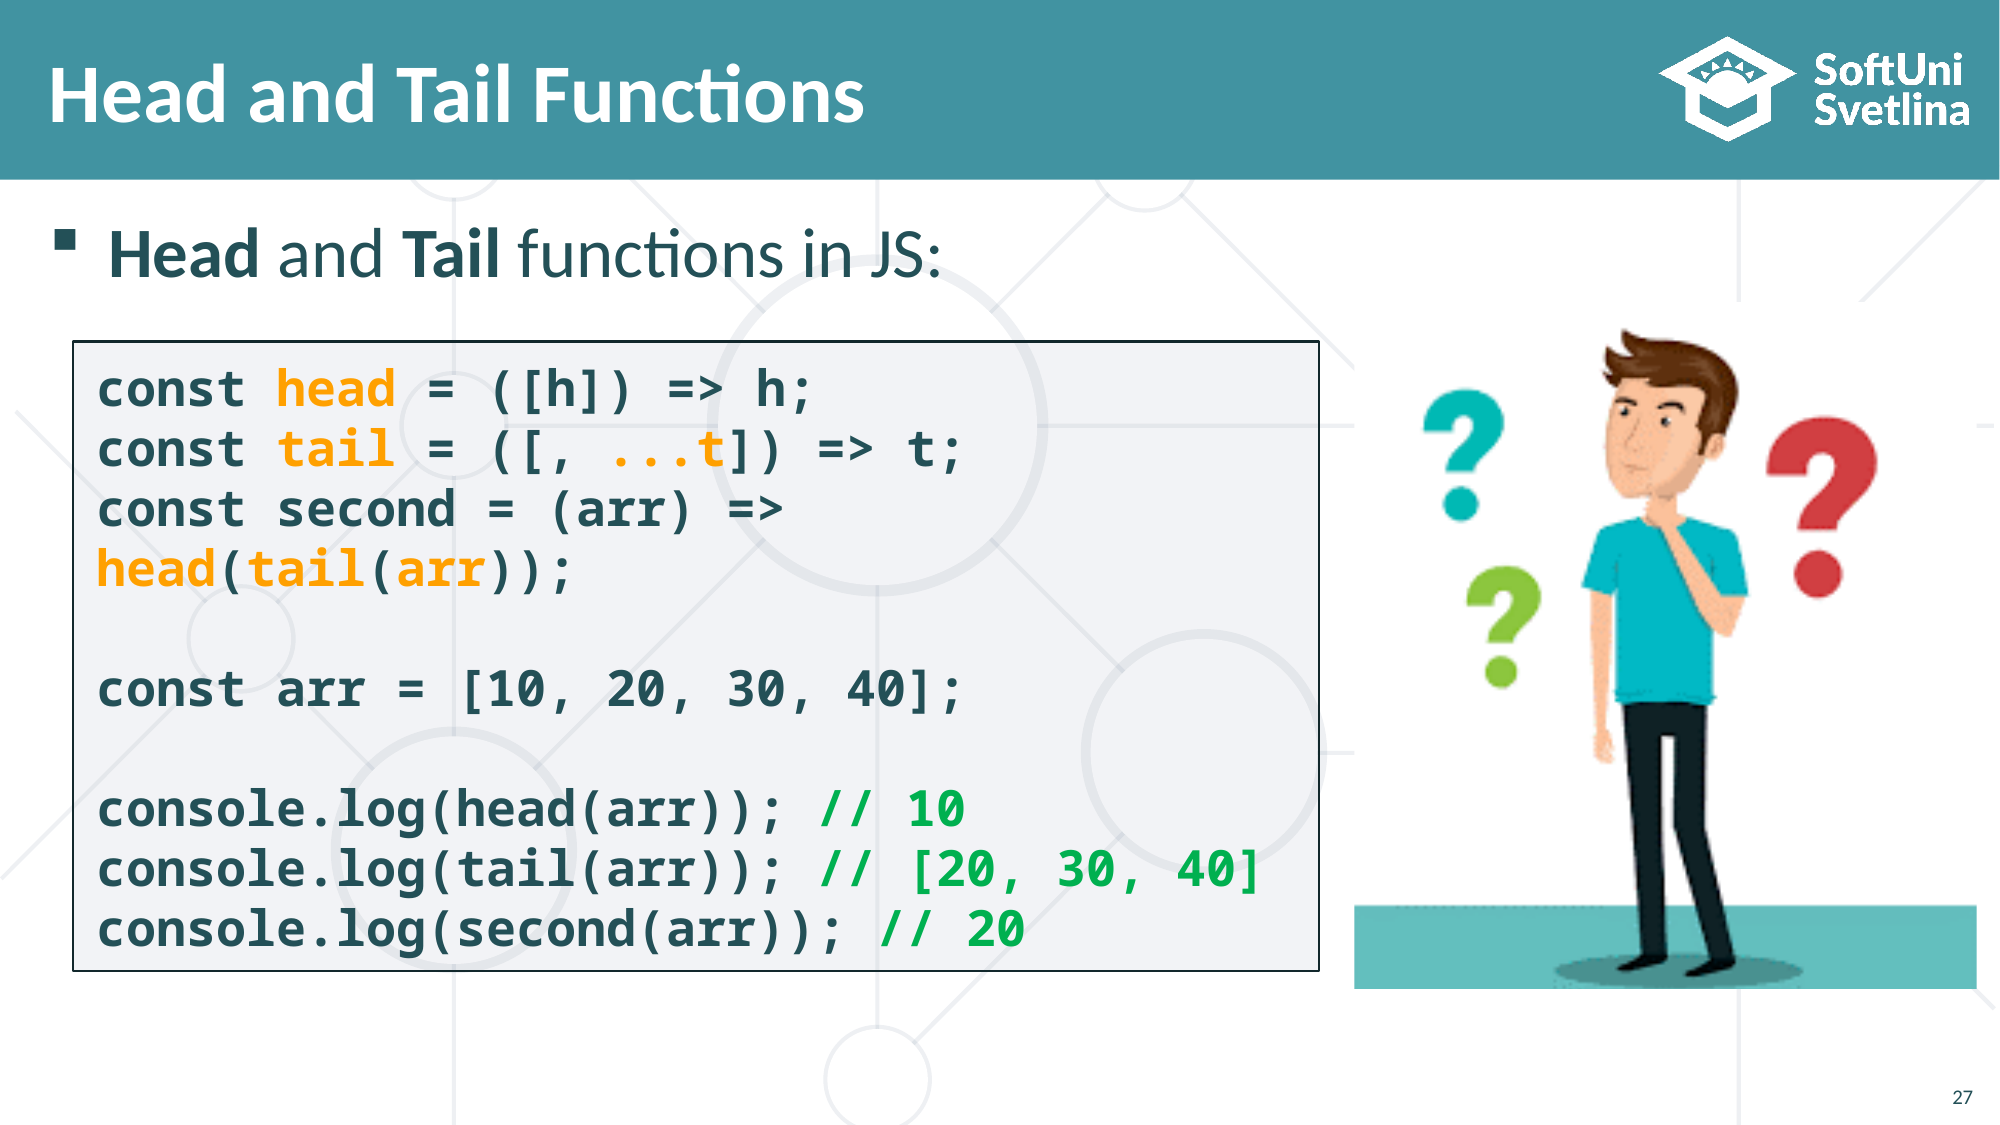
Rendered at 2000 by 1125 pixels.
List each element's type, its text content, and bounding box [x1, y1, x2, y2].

picture [1653, 32, 1971, 146]
picture [1354, 302, 1977, 990]
text_box const head = ([h]) => h; const tail = ([, ...t]) => t; const second = (arr) => head(tail(arr)); const arr = [10, 20, 30, 40]; console.log(head(arr)); // 10 console.log(tail(arr)); // [20, 30, 40] console.log(second(arr)); // 20 [72, 341, 1319, 972]
slide_number 27 [1927, 1067, 1989, 1117]
title Head and Tail Functions [31, 16, 1638, 162]
list Head and Tail functions in JS: [31, 196, 1970, 1109]
